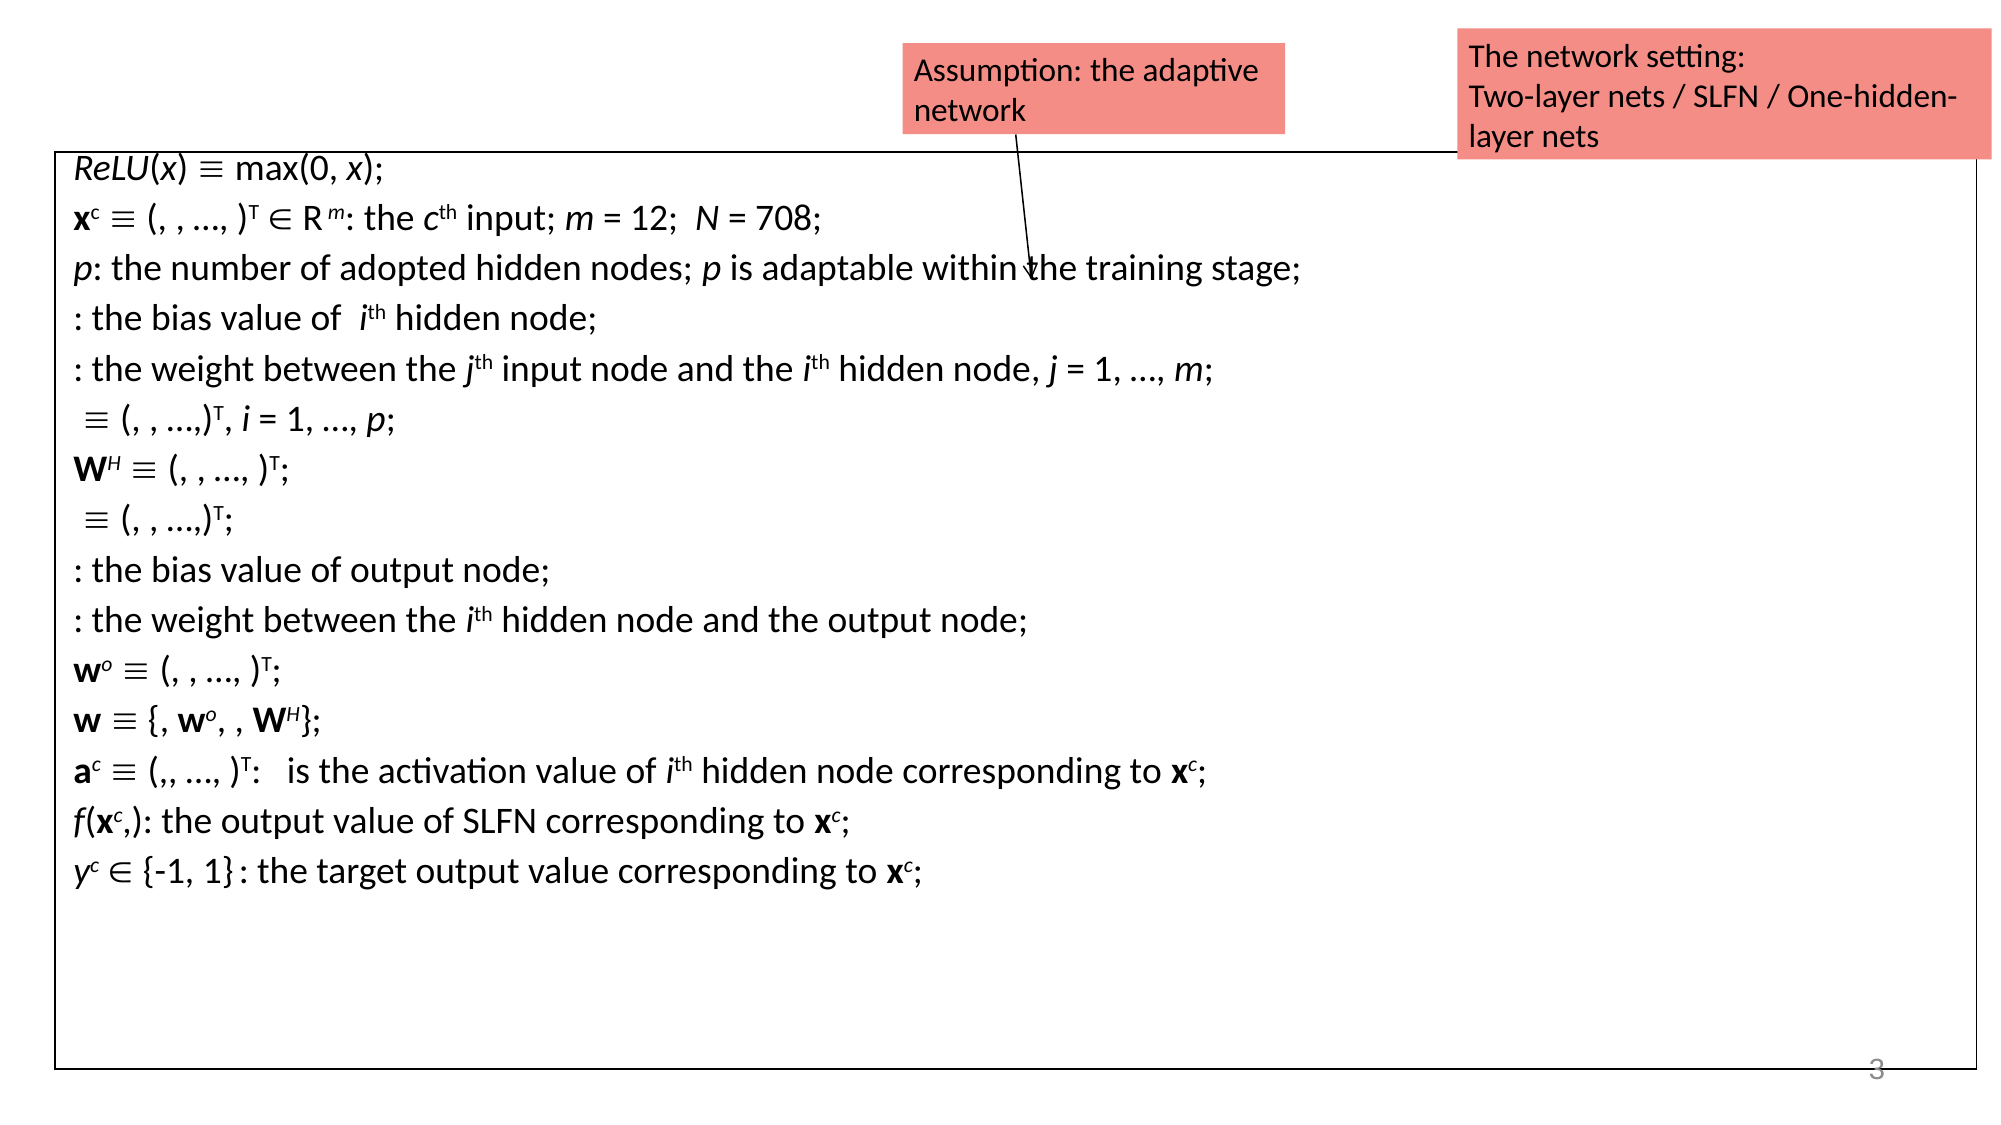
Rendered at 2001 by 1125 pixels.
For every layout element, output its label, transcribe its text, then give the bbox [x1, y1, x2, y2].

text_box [1015, 134, 1032, 280]
text_box The network setting: Two-layer nets / SLFN / One-hidden-layer nets [1457, 28, 1992, 160]
text_box Assumption: the adaptive network [902, 43, 1286, 135]
text_box 3 [1433, 1042, 1900, 1103]
